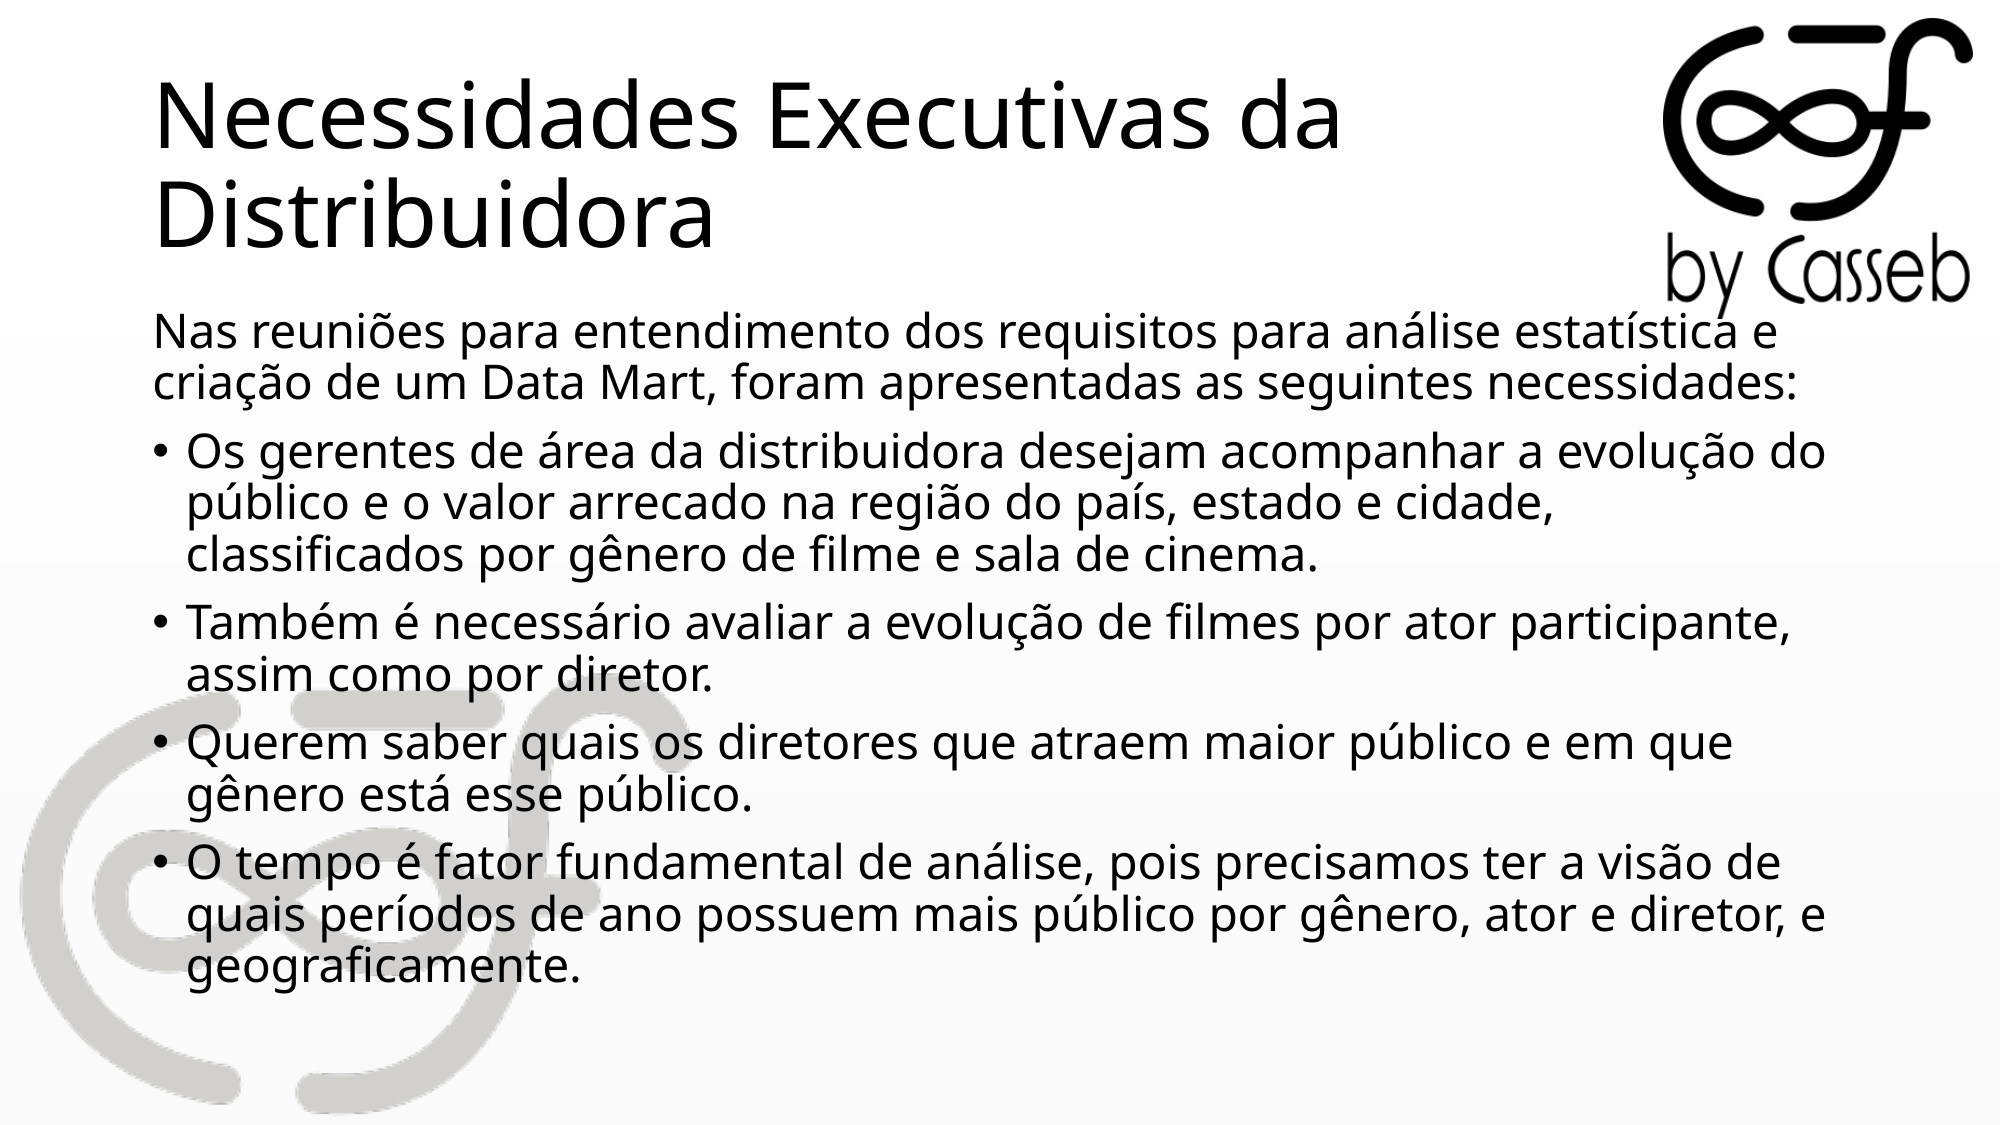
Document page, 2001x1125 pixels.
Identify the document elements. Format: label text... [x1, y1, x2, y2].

title Necessidades Executivas da Distribuidora [137, 59, 1863, 278]
list Nas reuniões para entendimento dos requisitos para análise estatística e criação de um Data Mart, foram apresentadas as seguintes necessidades: Os gerentes de área da distribuidora desejam acompanhar a evolução do público e o valor arrecado na região do país, estado e cidade, classificados por gênero de filme e sala de cinema. Também é necessário avaliar a evolução de filmes por ator participante, assim como por diretor. Querem saber quais os diretores que atraem maior público e em que gênero está esse público. O tempo é fator fundamental de análise, pois precisamos ter a visão de quais períodos de ano possuem mais público por gênero, ator e diretor, e geograficamente. [137, 299, 1863, 1014]
picture [1663, 18, 1973, 319]
picture [0, 539, 715, 1125]
